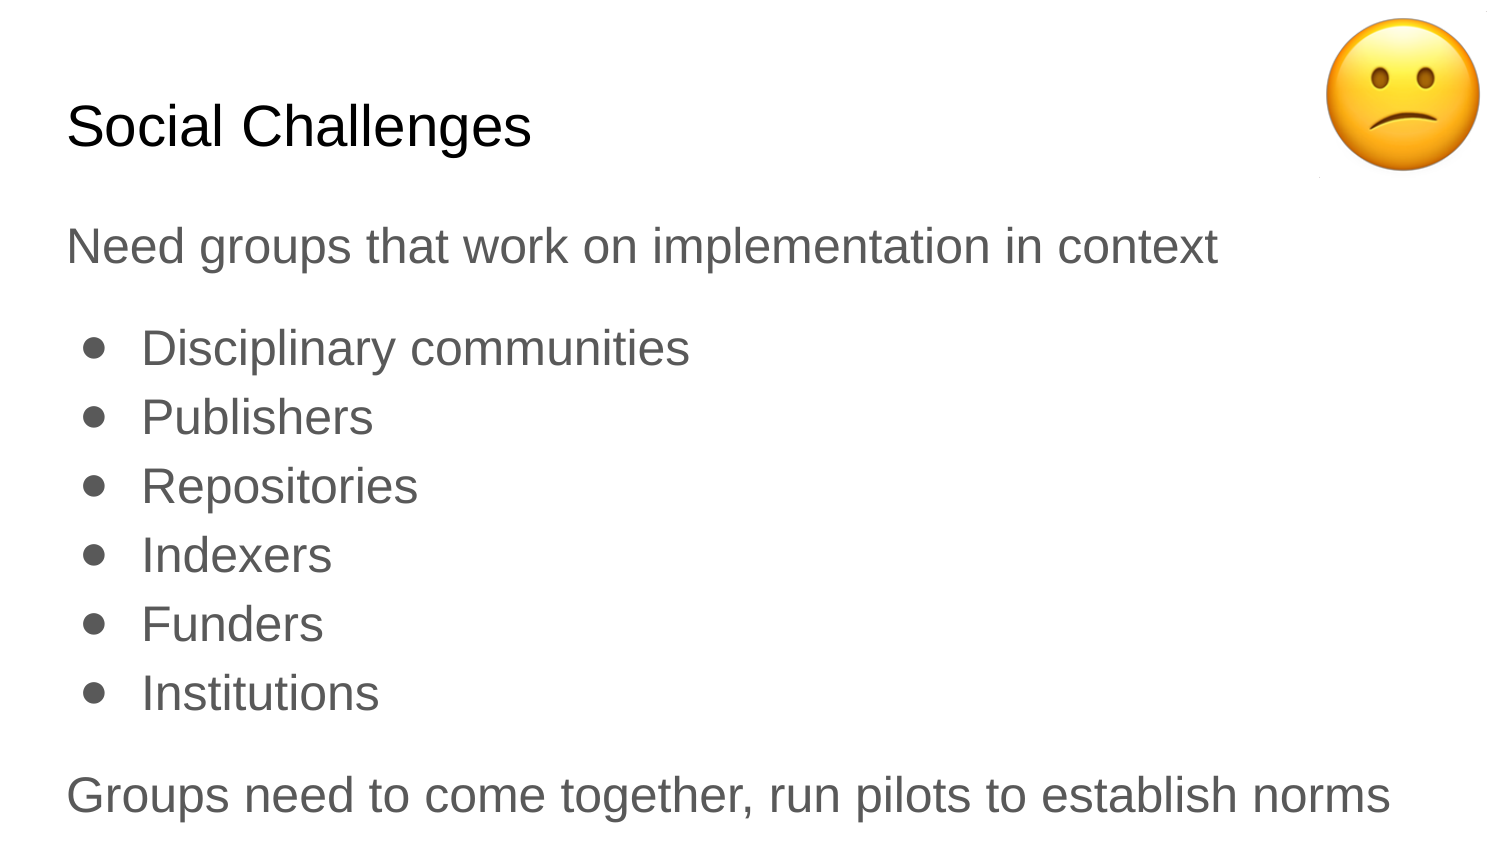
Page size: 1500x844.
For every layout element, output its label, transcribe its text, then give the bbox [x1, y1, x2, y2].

picture [1319, 11, 1487, 179]
list Need groups that work on implementation in context Disciplinary communities Publishers Repositories Indexers Funders Institutions Groups need to come together, run pilots to establish norms [51, 189, 1449, 750]
title Social Challenges [51, 72, 1314, 167]
